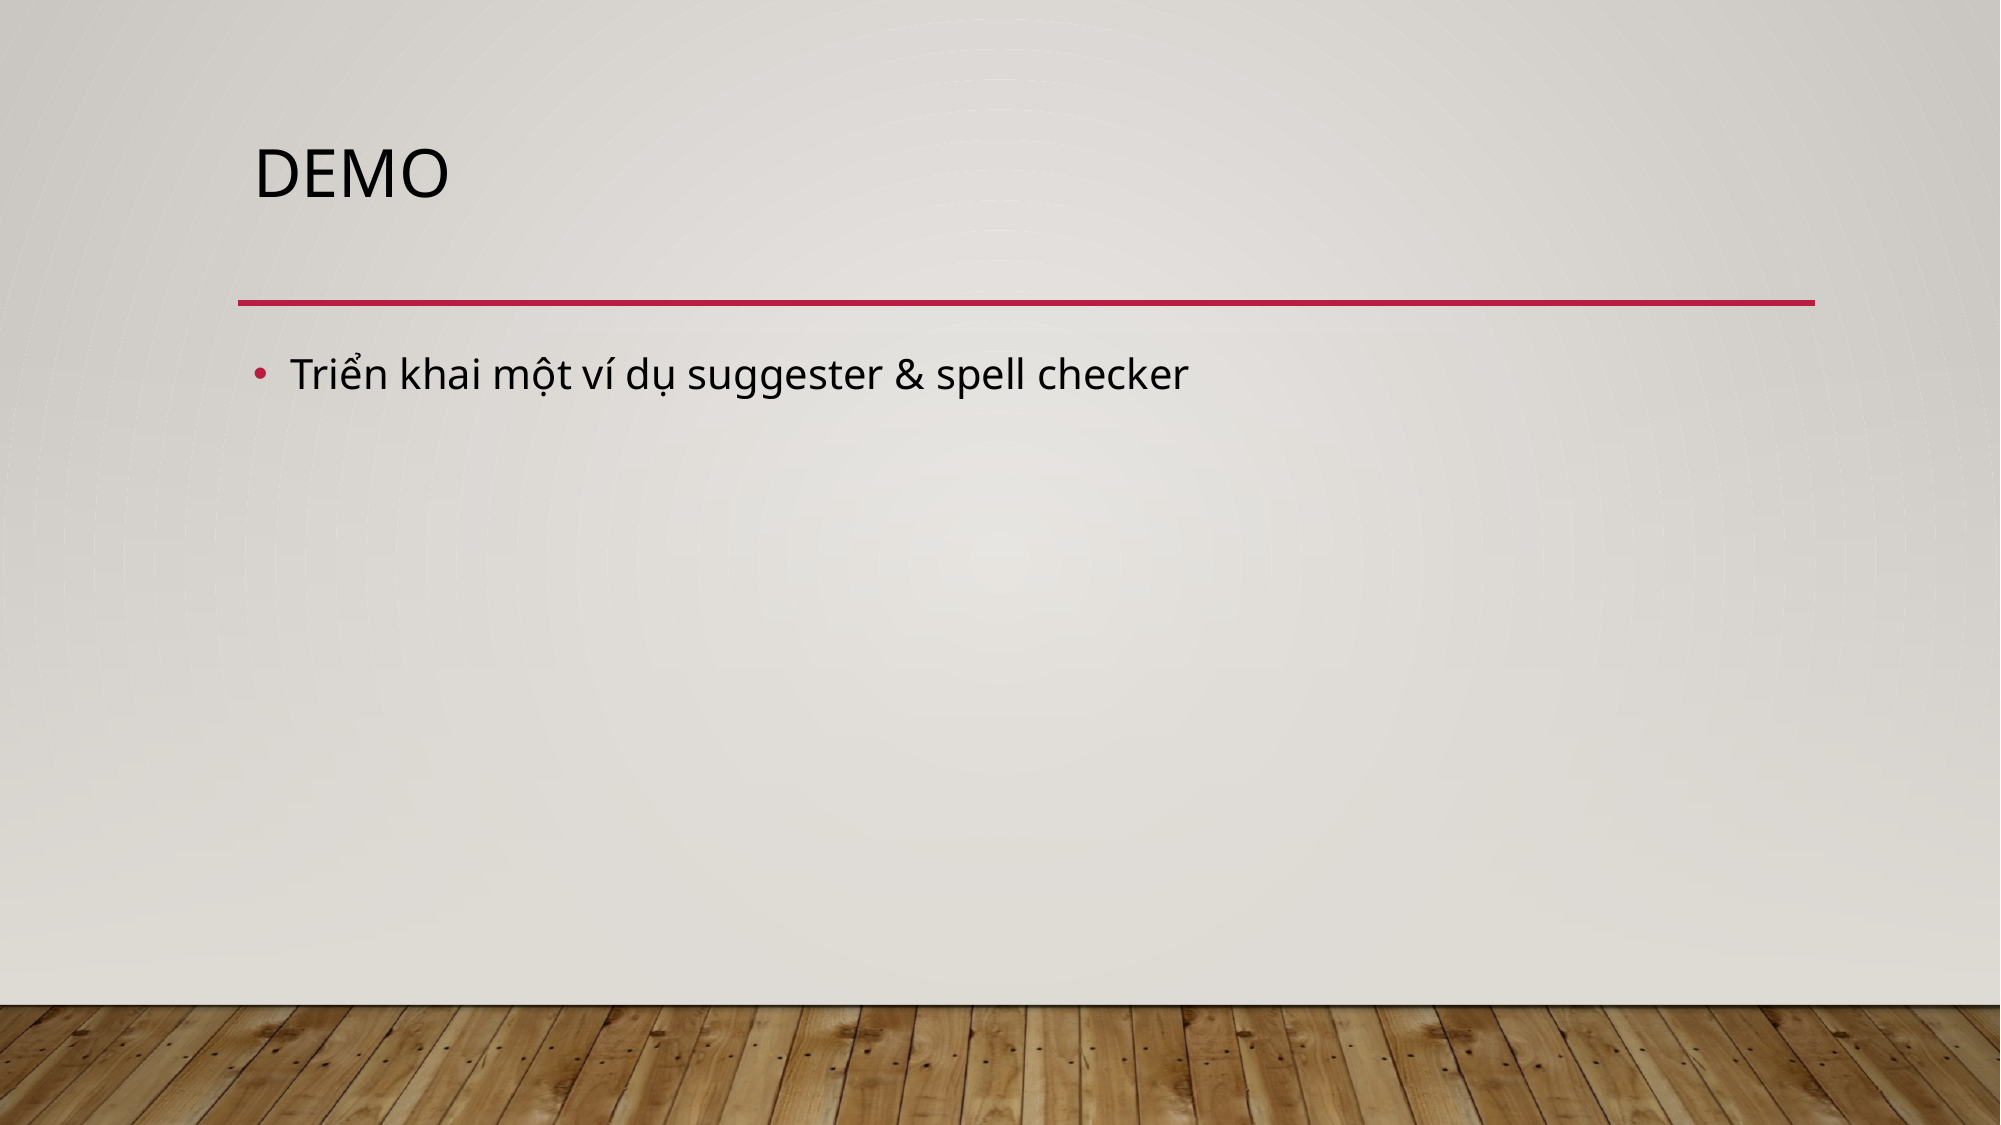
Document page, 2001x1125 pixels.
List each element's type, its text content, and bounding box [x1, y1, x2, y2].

picture [0, 1005, 2000, 1125]
list Triển khai một ví dụ suggester & spell checker [238, 330, 1814, 897]
title demo [238, 131, 1814, 305]
